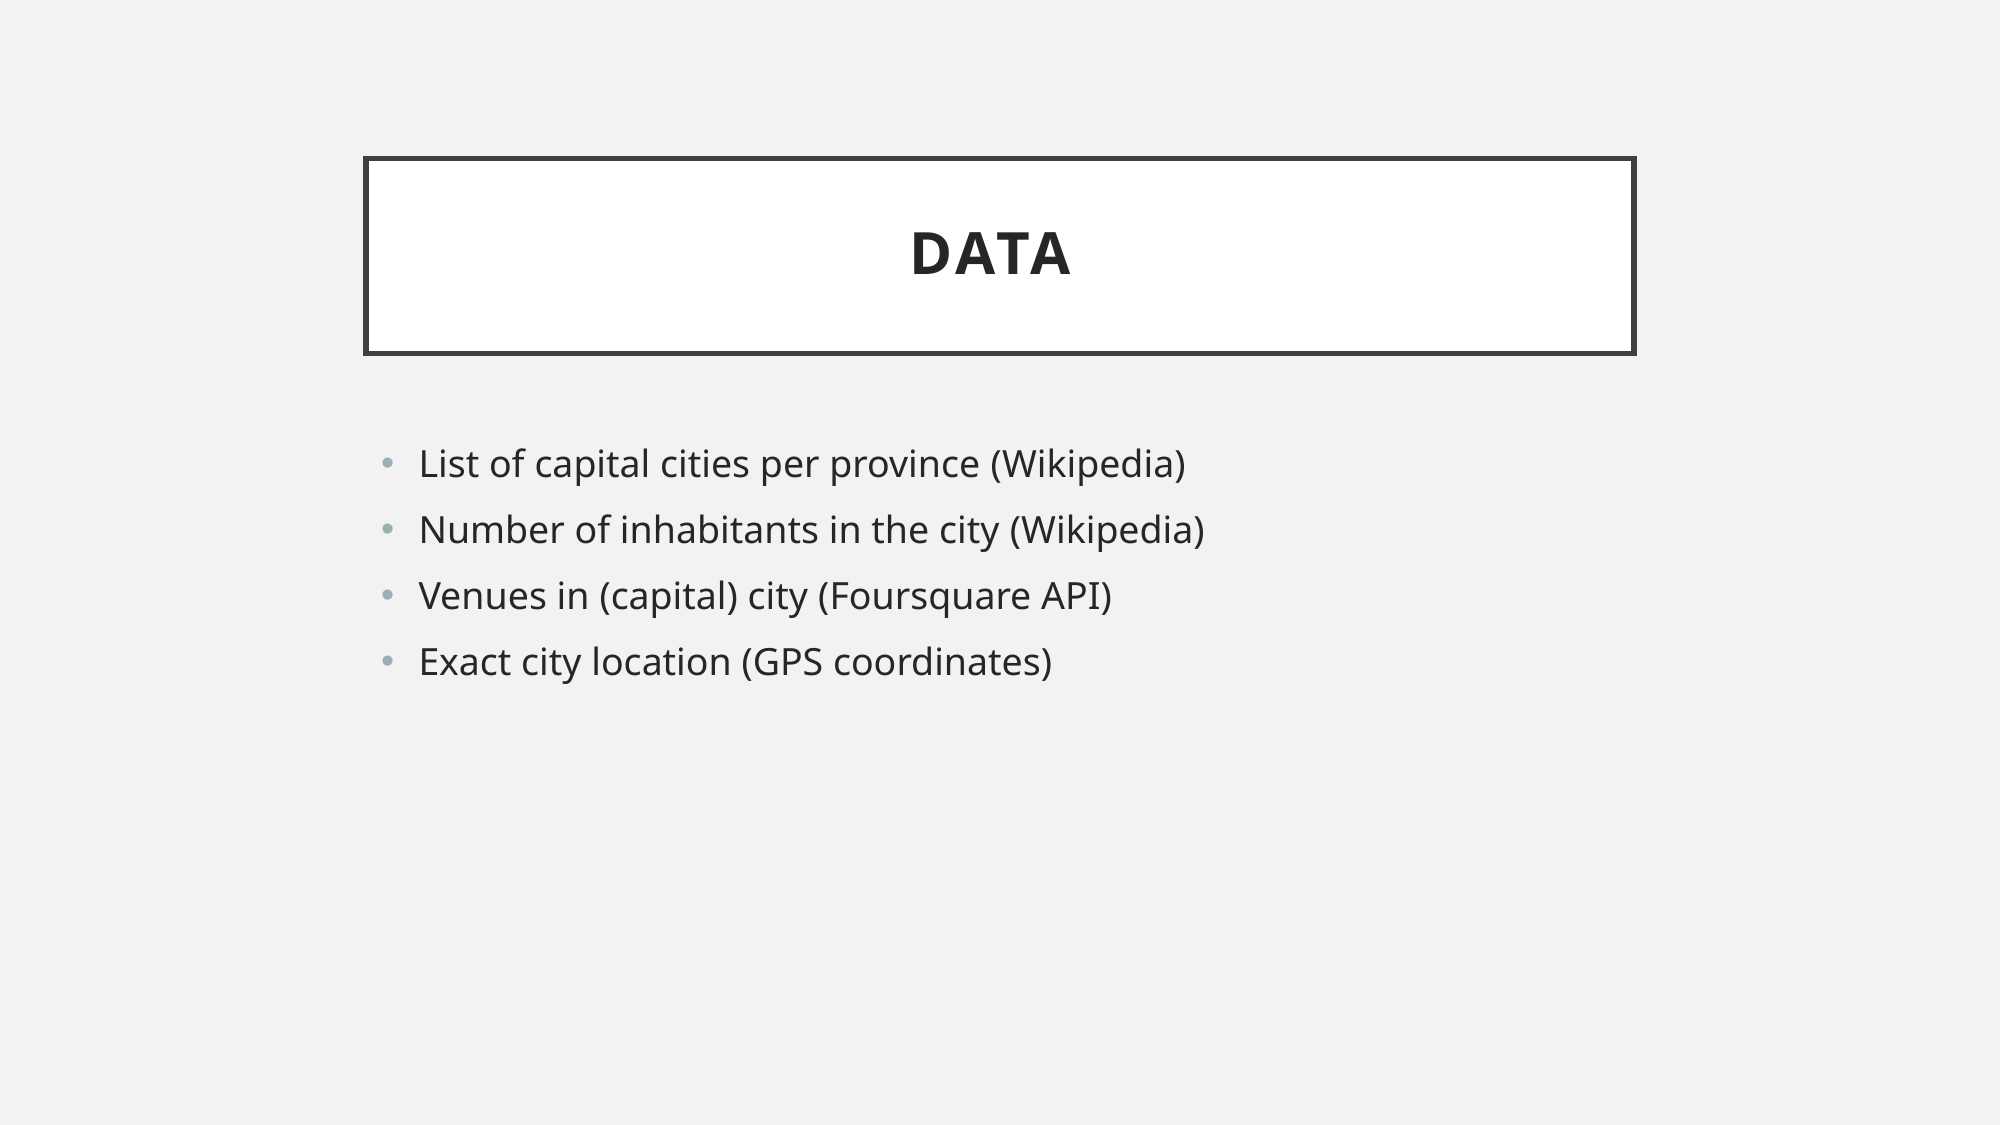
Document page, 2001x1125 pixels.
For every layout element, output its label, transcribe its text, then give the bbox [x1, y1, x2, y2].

list List of capital cities per province (Wikipedia) Number of inhabitants in the city (Wikipedia) Venues in (capital) city (Foursquare API) Exact city location (GPS coordinates) [366, 432, 1634, 942]
title Data [363, 156, 1637, 356]
